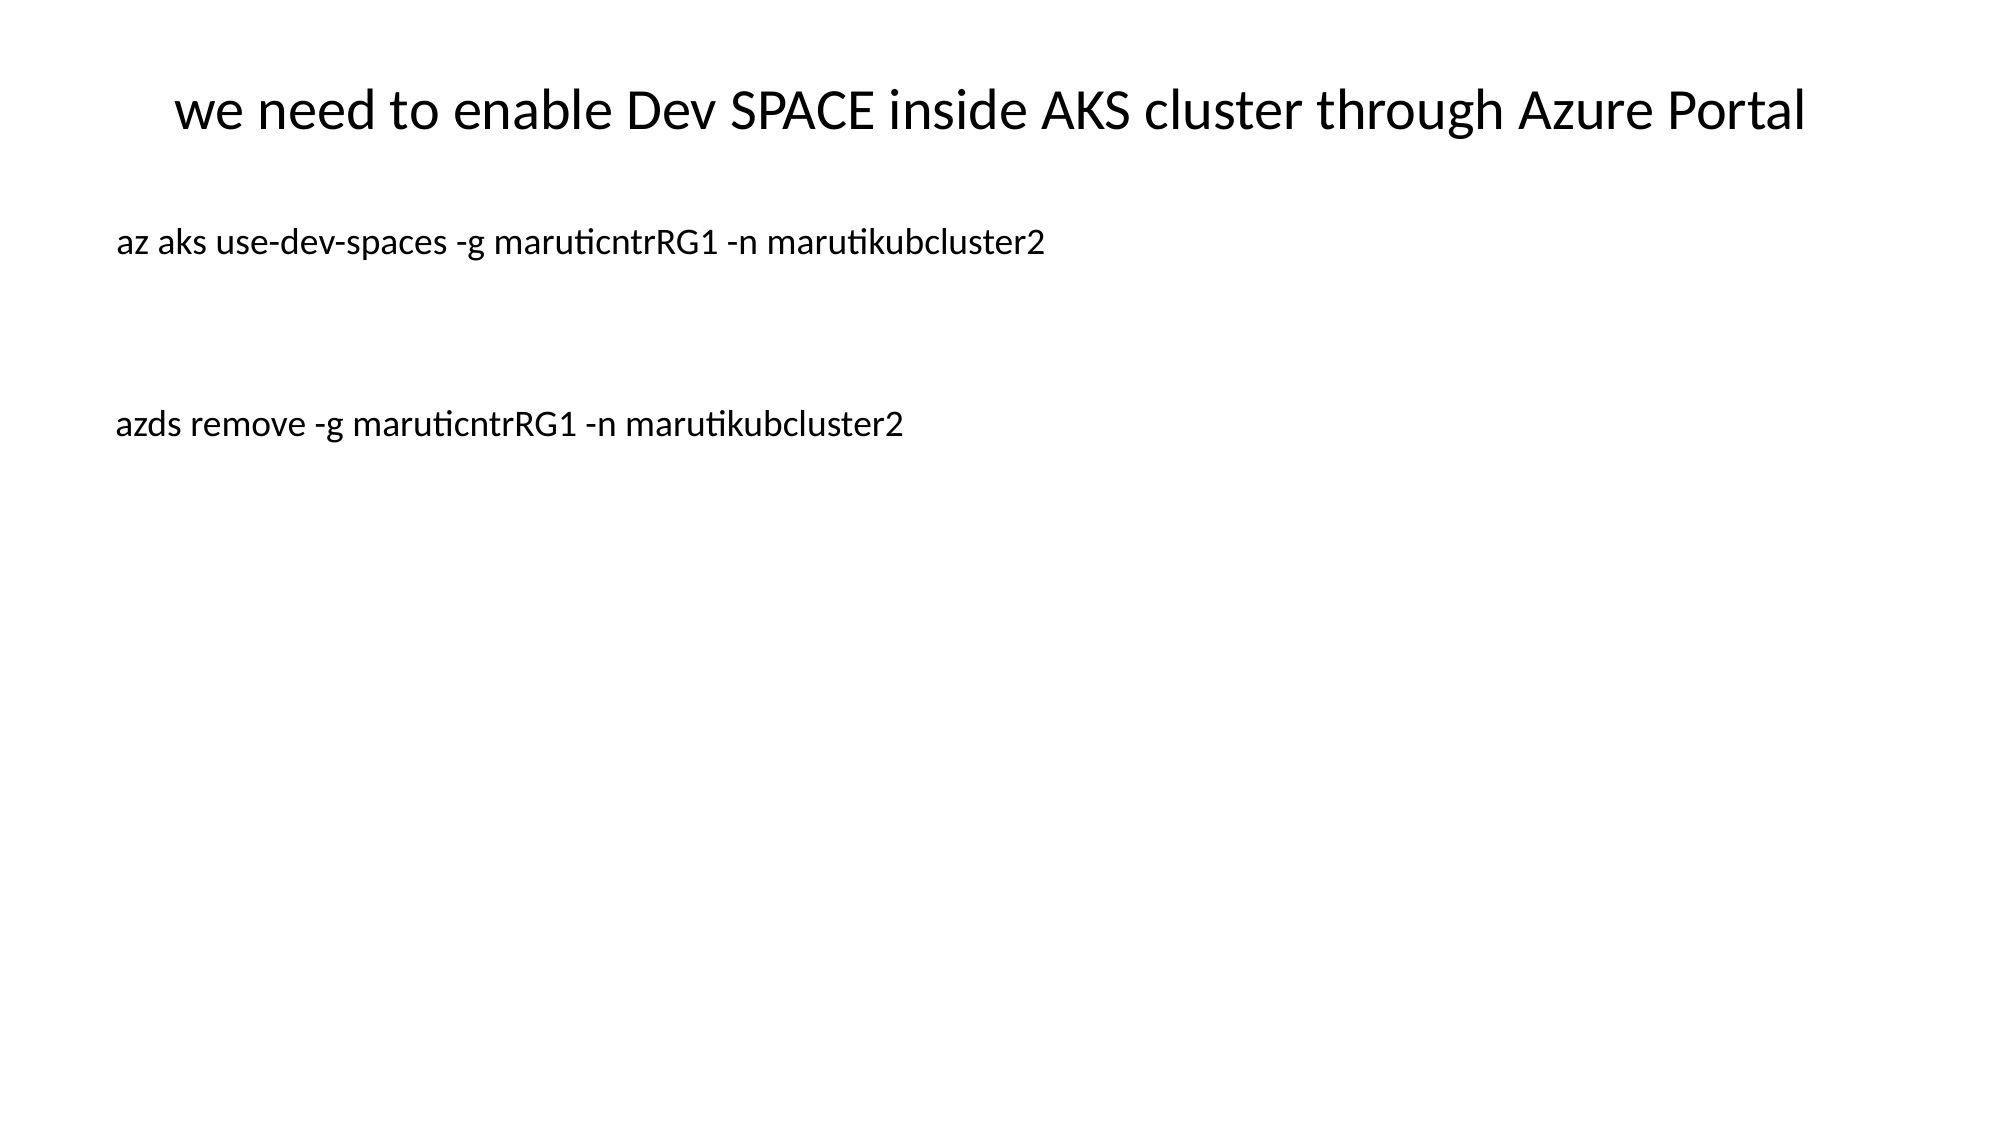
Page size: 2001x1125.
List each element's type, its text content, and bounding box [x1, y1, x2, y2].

text_box azds remove -g maruticntrRG1 -n marutikubcluster2 [100, 391, 920, 451]
text_box az aks use-dev-spaces -g maruticntrRG1 -n marutikubcluster2 [101, 209, 1070, 270]
text_box we need to enable Dev SPACE inside AKS cluster through Azure Portal [70, 63, 1912, 149]
